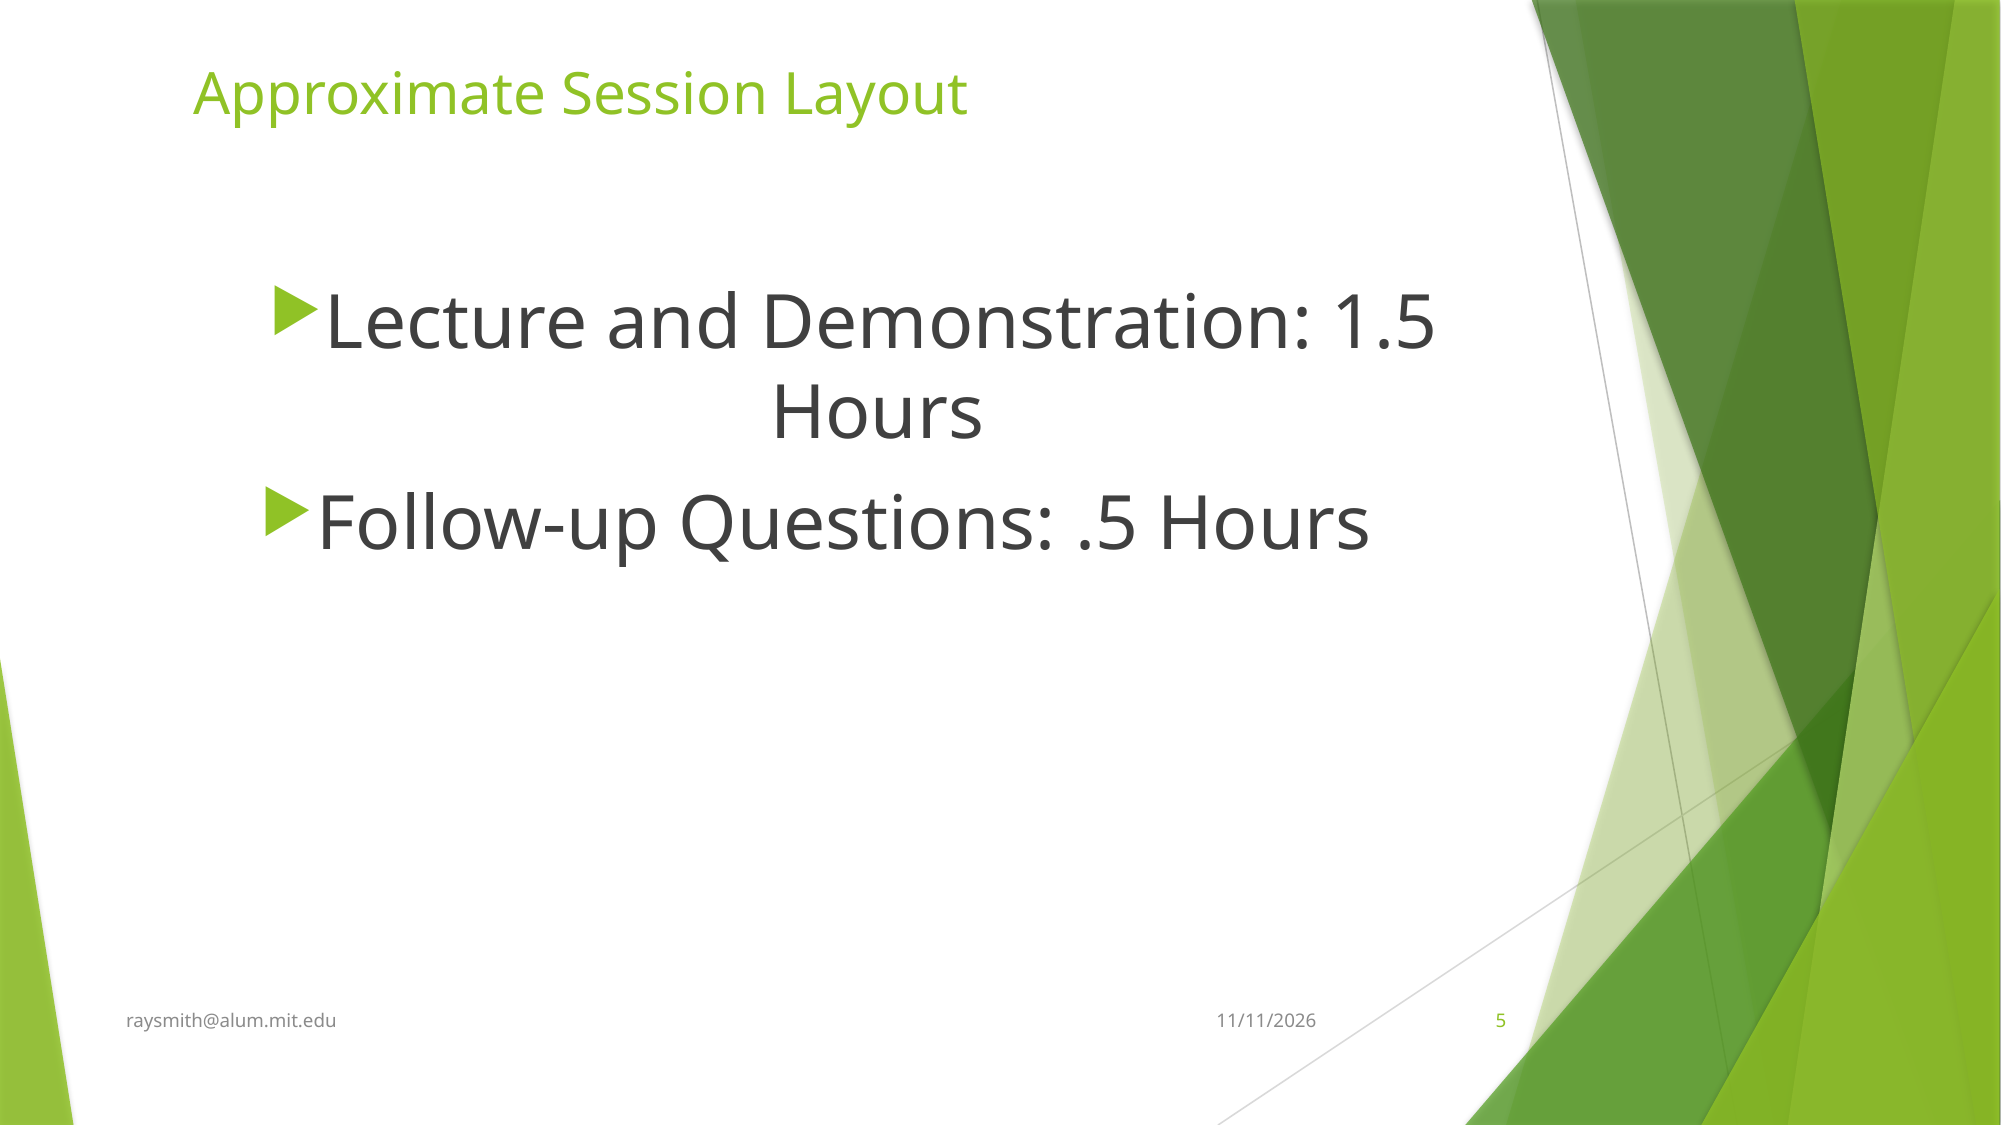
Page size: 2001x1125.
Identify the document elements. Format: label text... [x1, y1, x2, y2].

title Approximate Session Layout [178, 49, 1589, 266]
slide_number 5 [1409, 991, 1522, 1051]
list Lecture and Demonstration: 1.5 Hours Follow-up Questions: .5 Hours [111, 265, 1522, 992]
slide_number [1181, 991, 1332, 1051]
footer raysmith@alum.mit.edu [111, 991, 1145, 1051]
